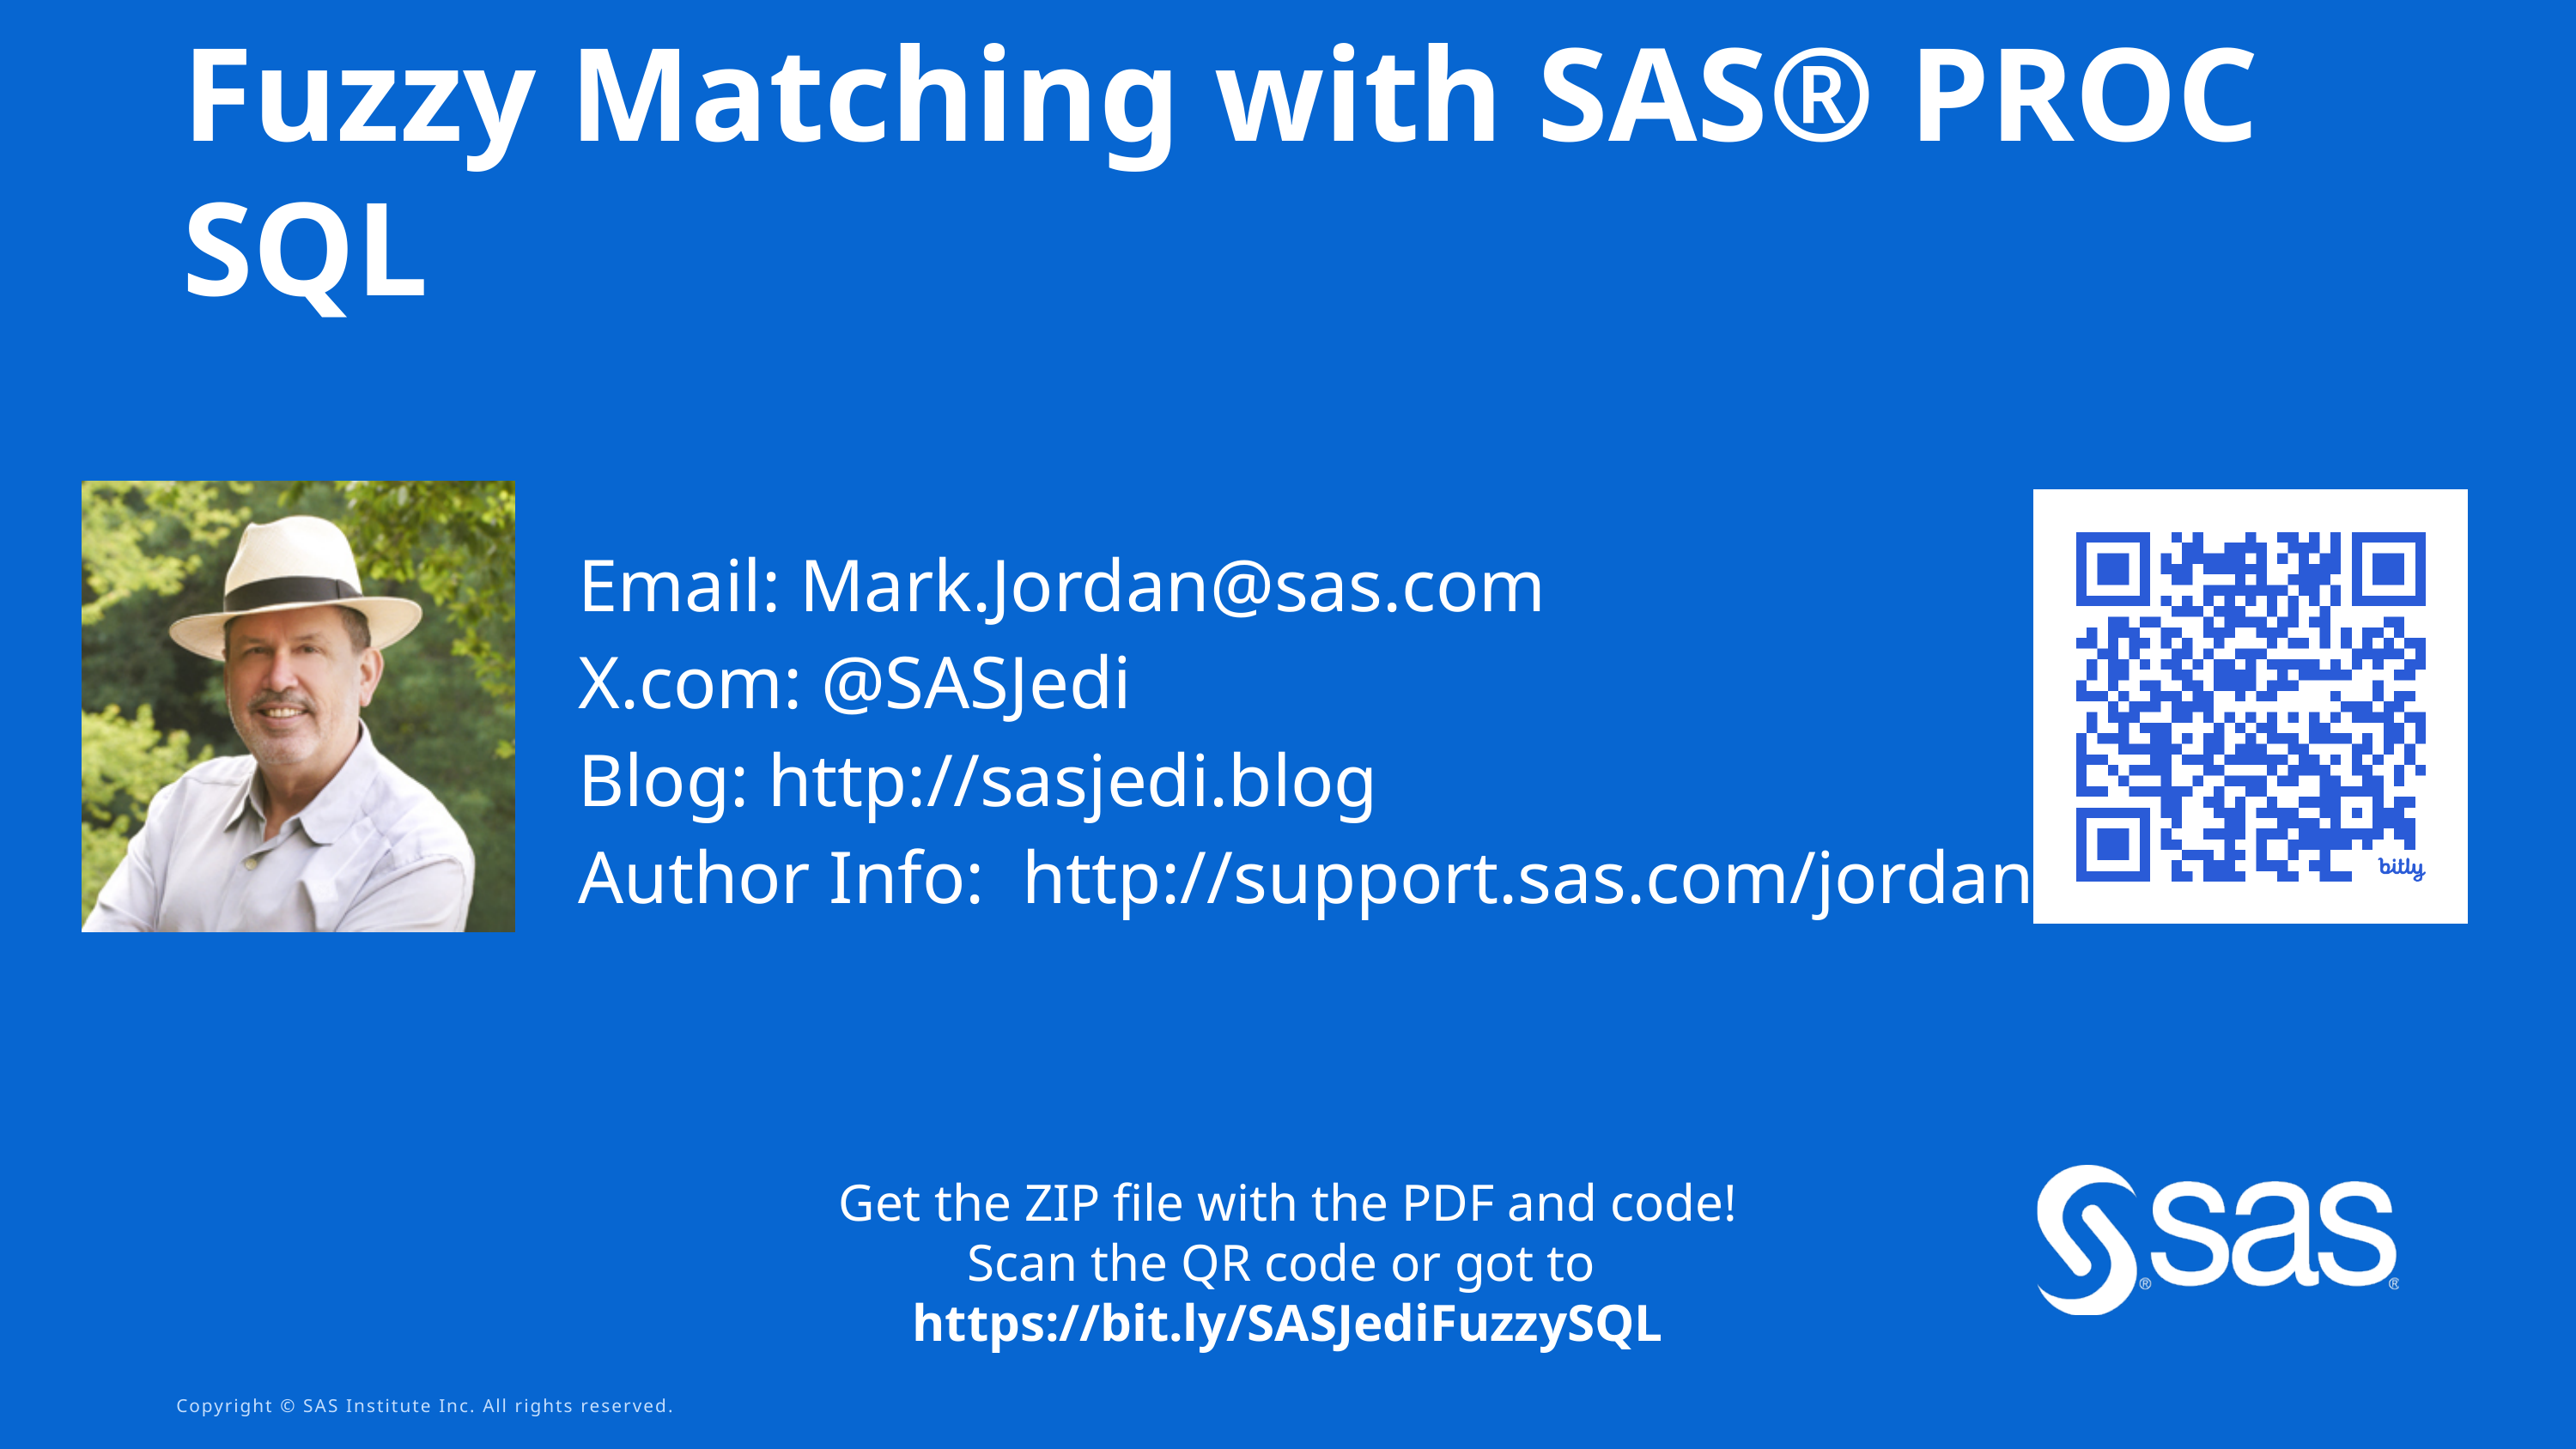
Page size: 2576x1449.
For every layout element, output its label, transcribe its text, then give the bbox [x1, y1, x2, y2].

table_header Email: Mark.Jordan@sas.com [560, 535, 2033, 633]
picture [82, 481, 515, 932]
picture [2033, 489, 2468, 924]
table_cell Blog: http://sasjedi.blog [560, 730, 2033, 828]
text_box Get the ZIP file with the PDF and code! Scan the QR code or got to https://bit.ly/SASJediFuzzySQL [757, 1170, 1819, 1351]
title Fuzzy Matching with SAS® PROC SQL [182, 69, 2394, 292]
table_cell Author Info: http://support.sas.com/jordan [560, 828, 2172, 925]
table_cell X.com: @SASJedi [560, 633, 2033, 730]
